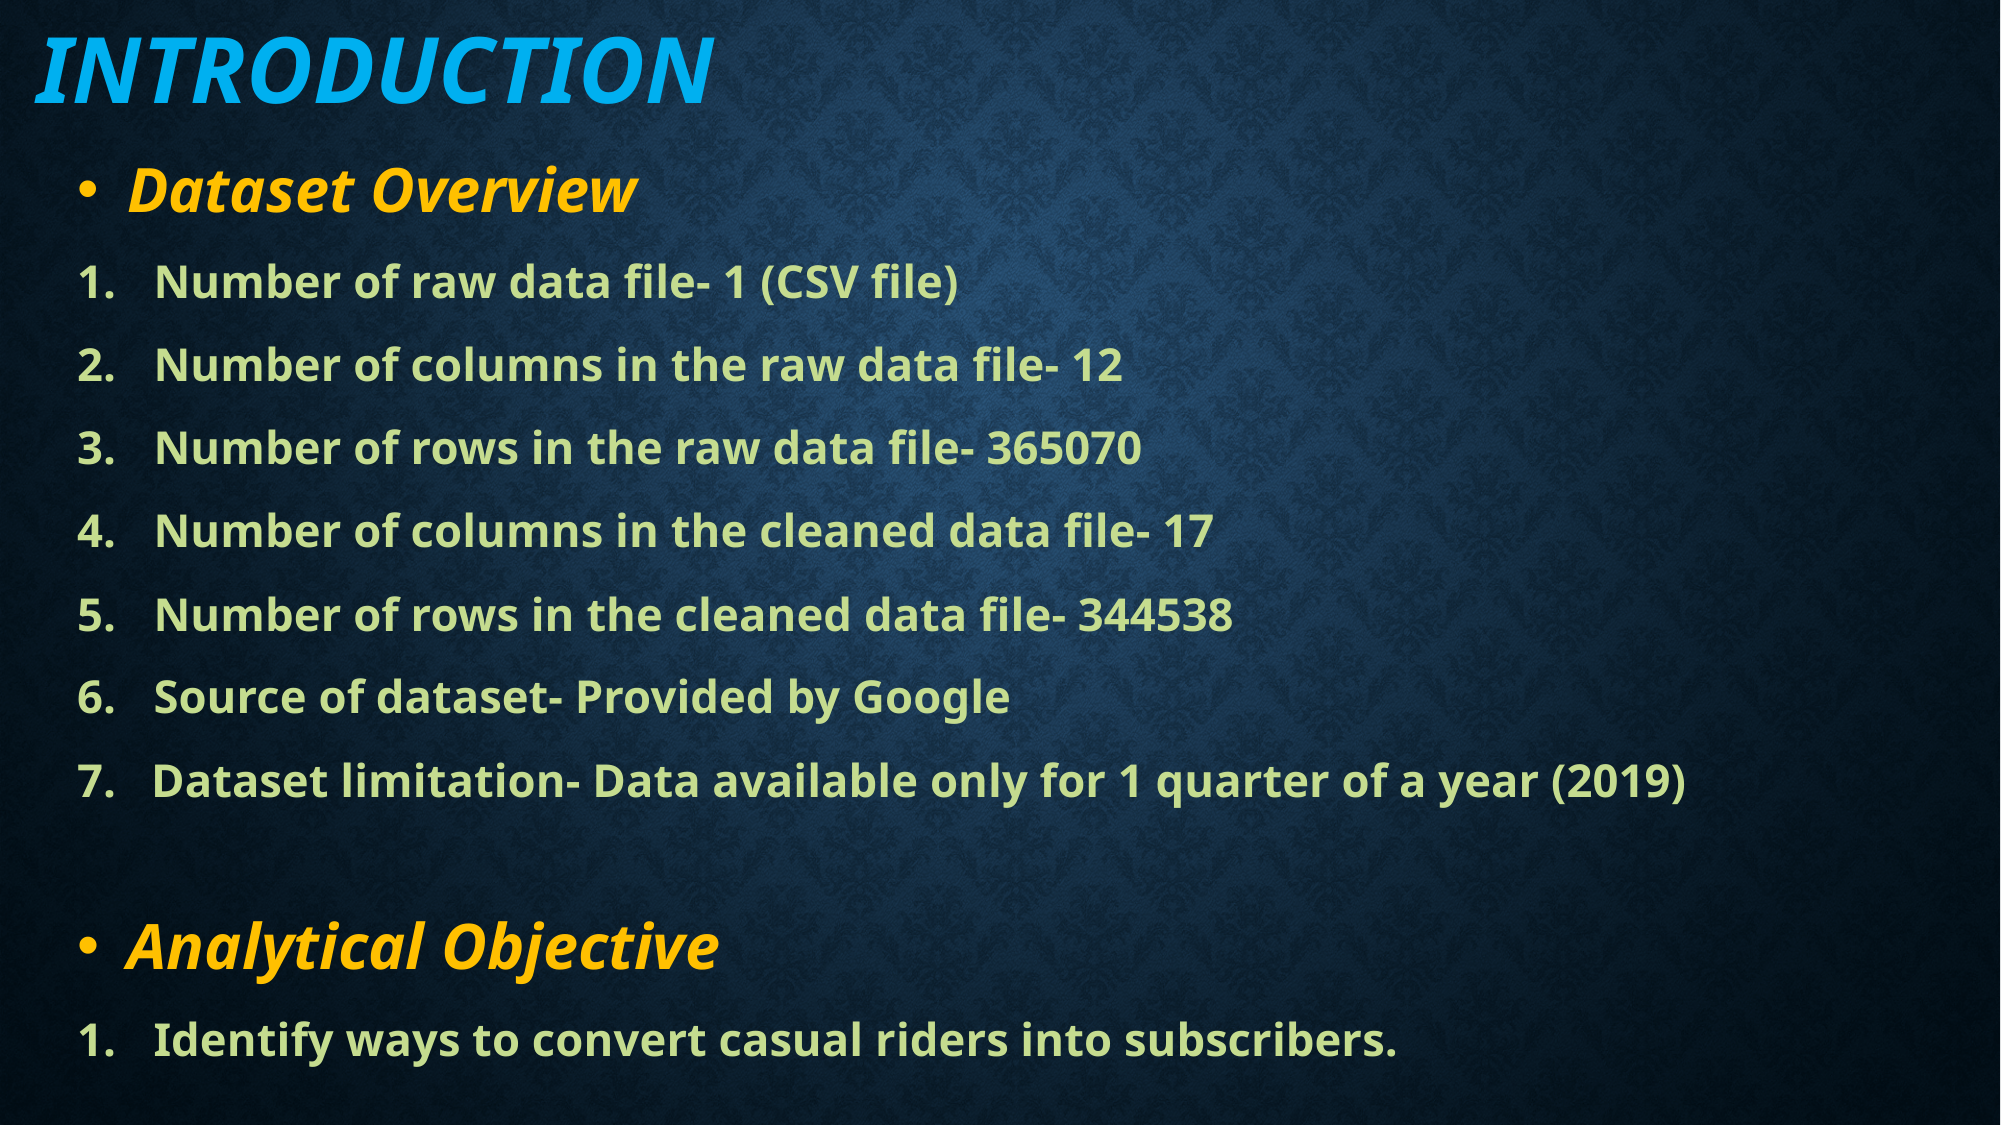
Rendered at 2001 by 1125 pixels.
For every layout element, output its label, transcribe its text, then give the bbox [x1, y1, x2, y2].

title INTRODUCTION [0, 19, 878, 130]
list Dataset Overview Number of raw data file- 1 (CSV file) Number of columns in the raw data file- 12 Number of rows in the raw data file- 365070 Number of columns in the cleaned data file- 17 Number of rows in the cleaned data file- 344538 Source of dataset- Provided by Google 7. Dataset limitation- Data available only for 1 quarter of a year (2019) Analytical Objective Identify ways to convert casual riders into subscribers. [62, 129, 1902, 1082]
